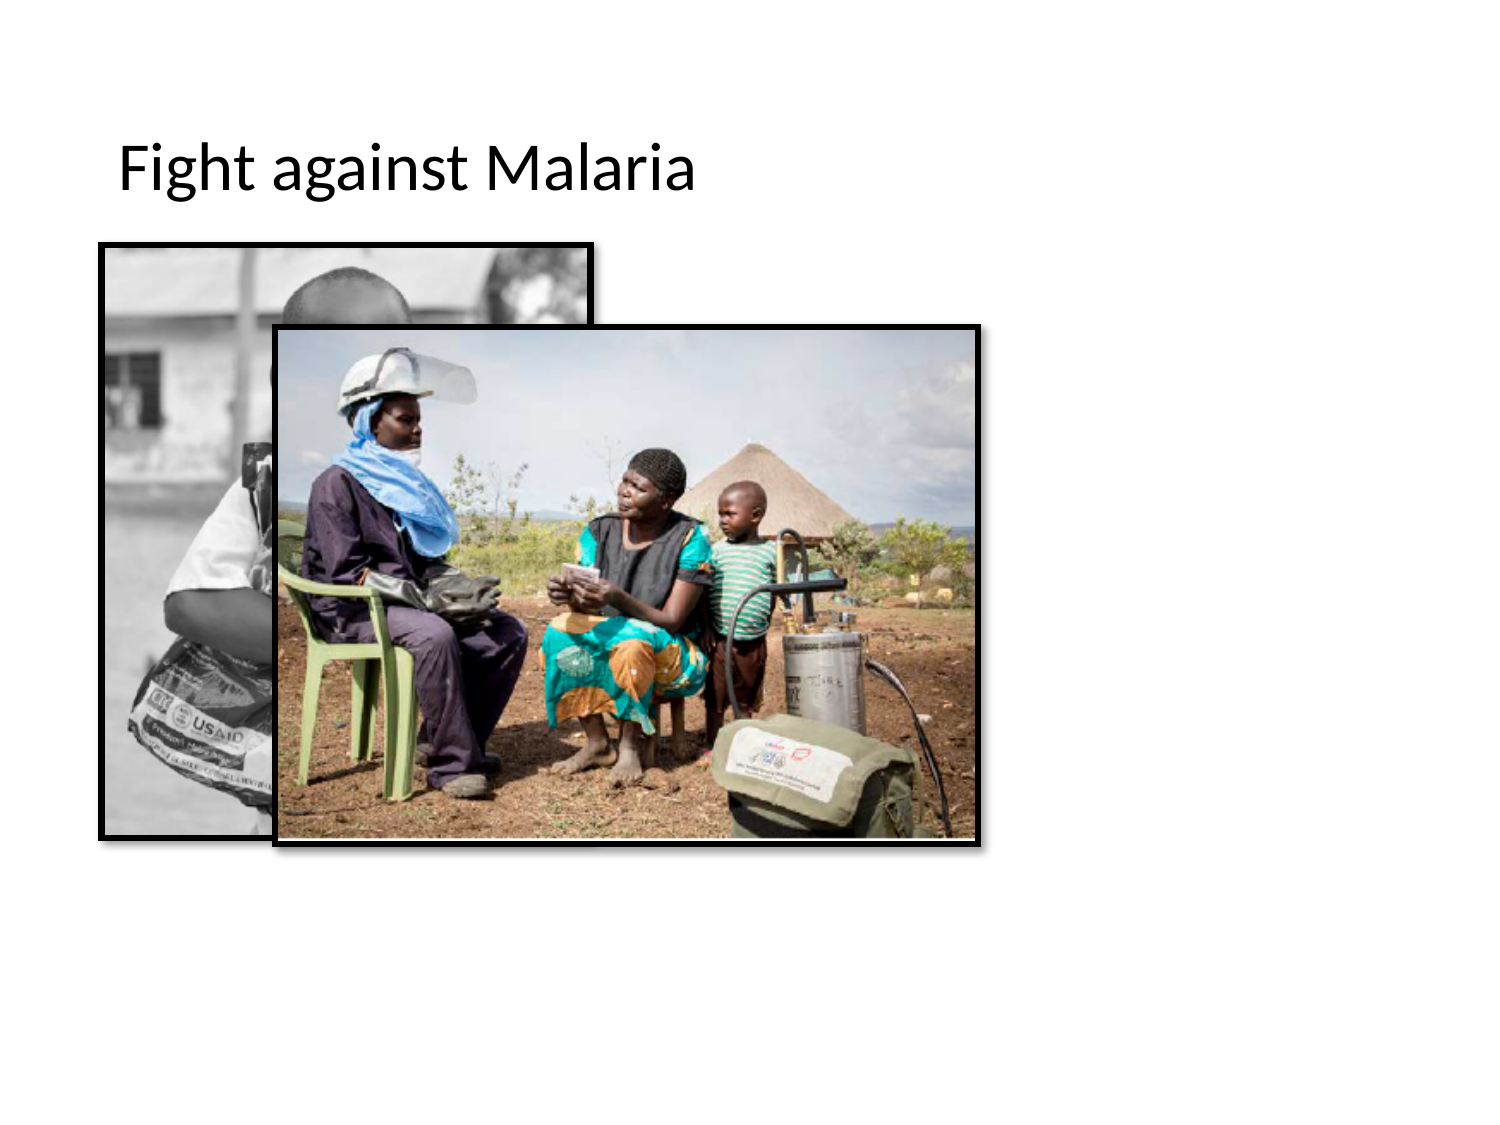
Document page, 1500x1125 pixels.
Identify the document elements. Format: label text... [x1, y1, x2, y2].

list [104, 248, 588, 835]
title Fight against Malaria [103, 59, 1397, 278]
picture [278, 329, 975, 842]
